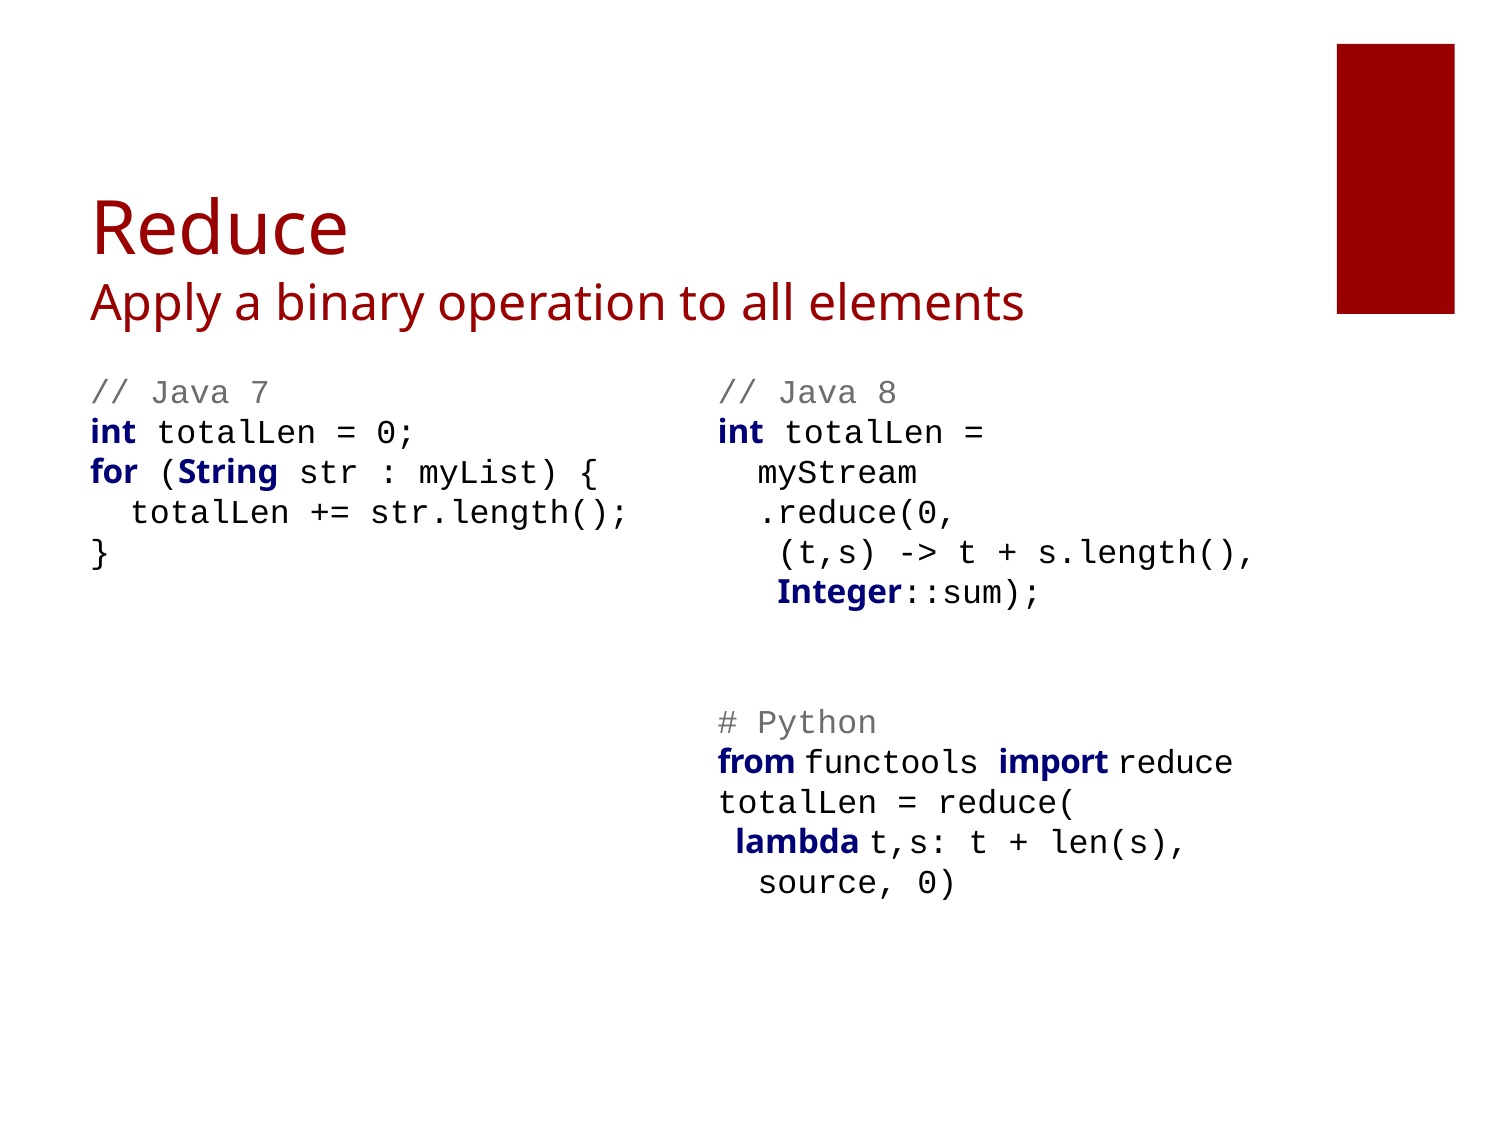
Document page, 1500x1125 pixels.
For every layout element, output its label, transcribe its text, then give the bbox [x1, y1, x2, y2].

list # Python from functools import reduce totalLen = reduce( lambda t,s: t + len(s), source, 0) [702, 693, 1288, 1009]
title Reduce Apply a binary operation to all elements [75, 149, 1288, 338]
list // Java 7 int totalLen = 0; for (String str : myList) { totalLen += str.length(); } [75, 363, 660, 1005]
list // Java 8 int totalLen = myStream .reduce(0, (t,s) -> t + s.length(), Integer::sum); [702, 363, 1288, 679]
